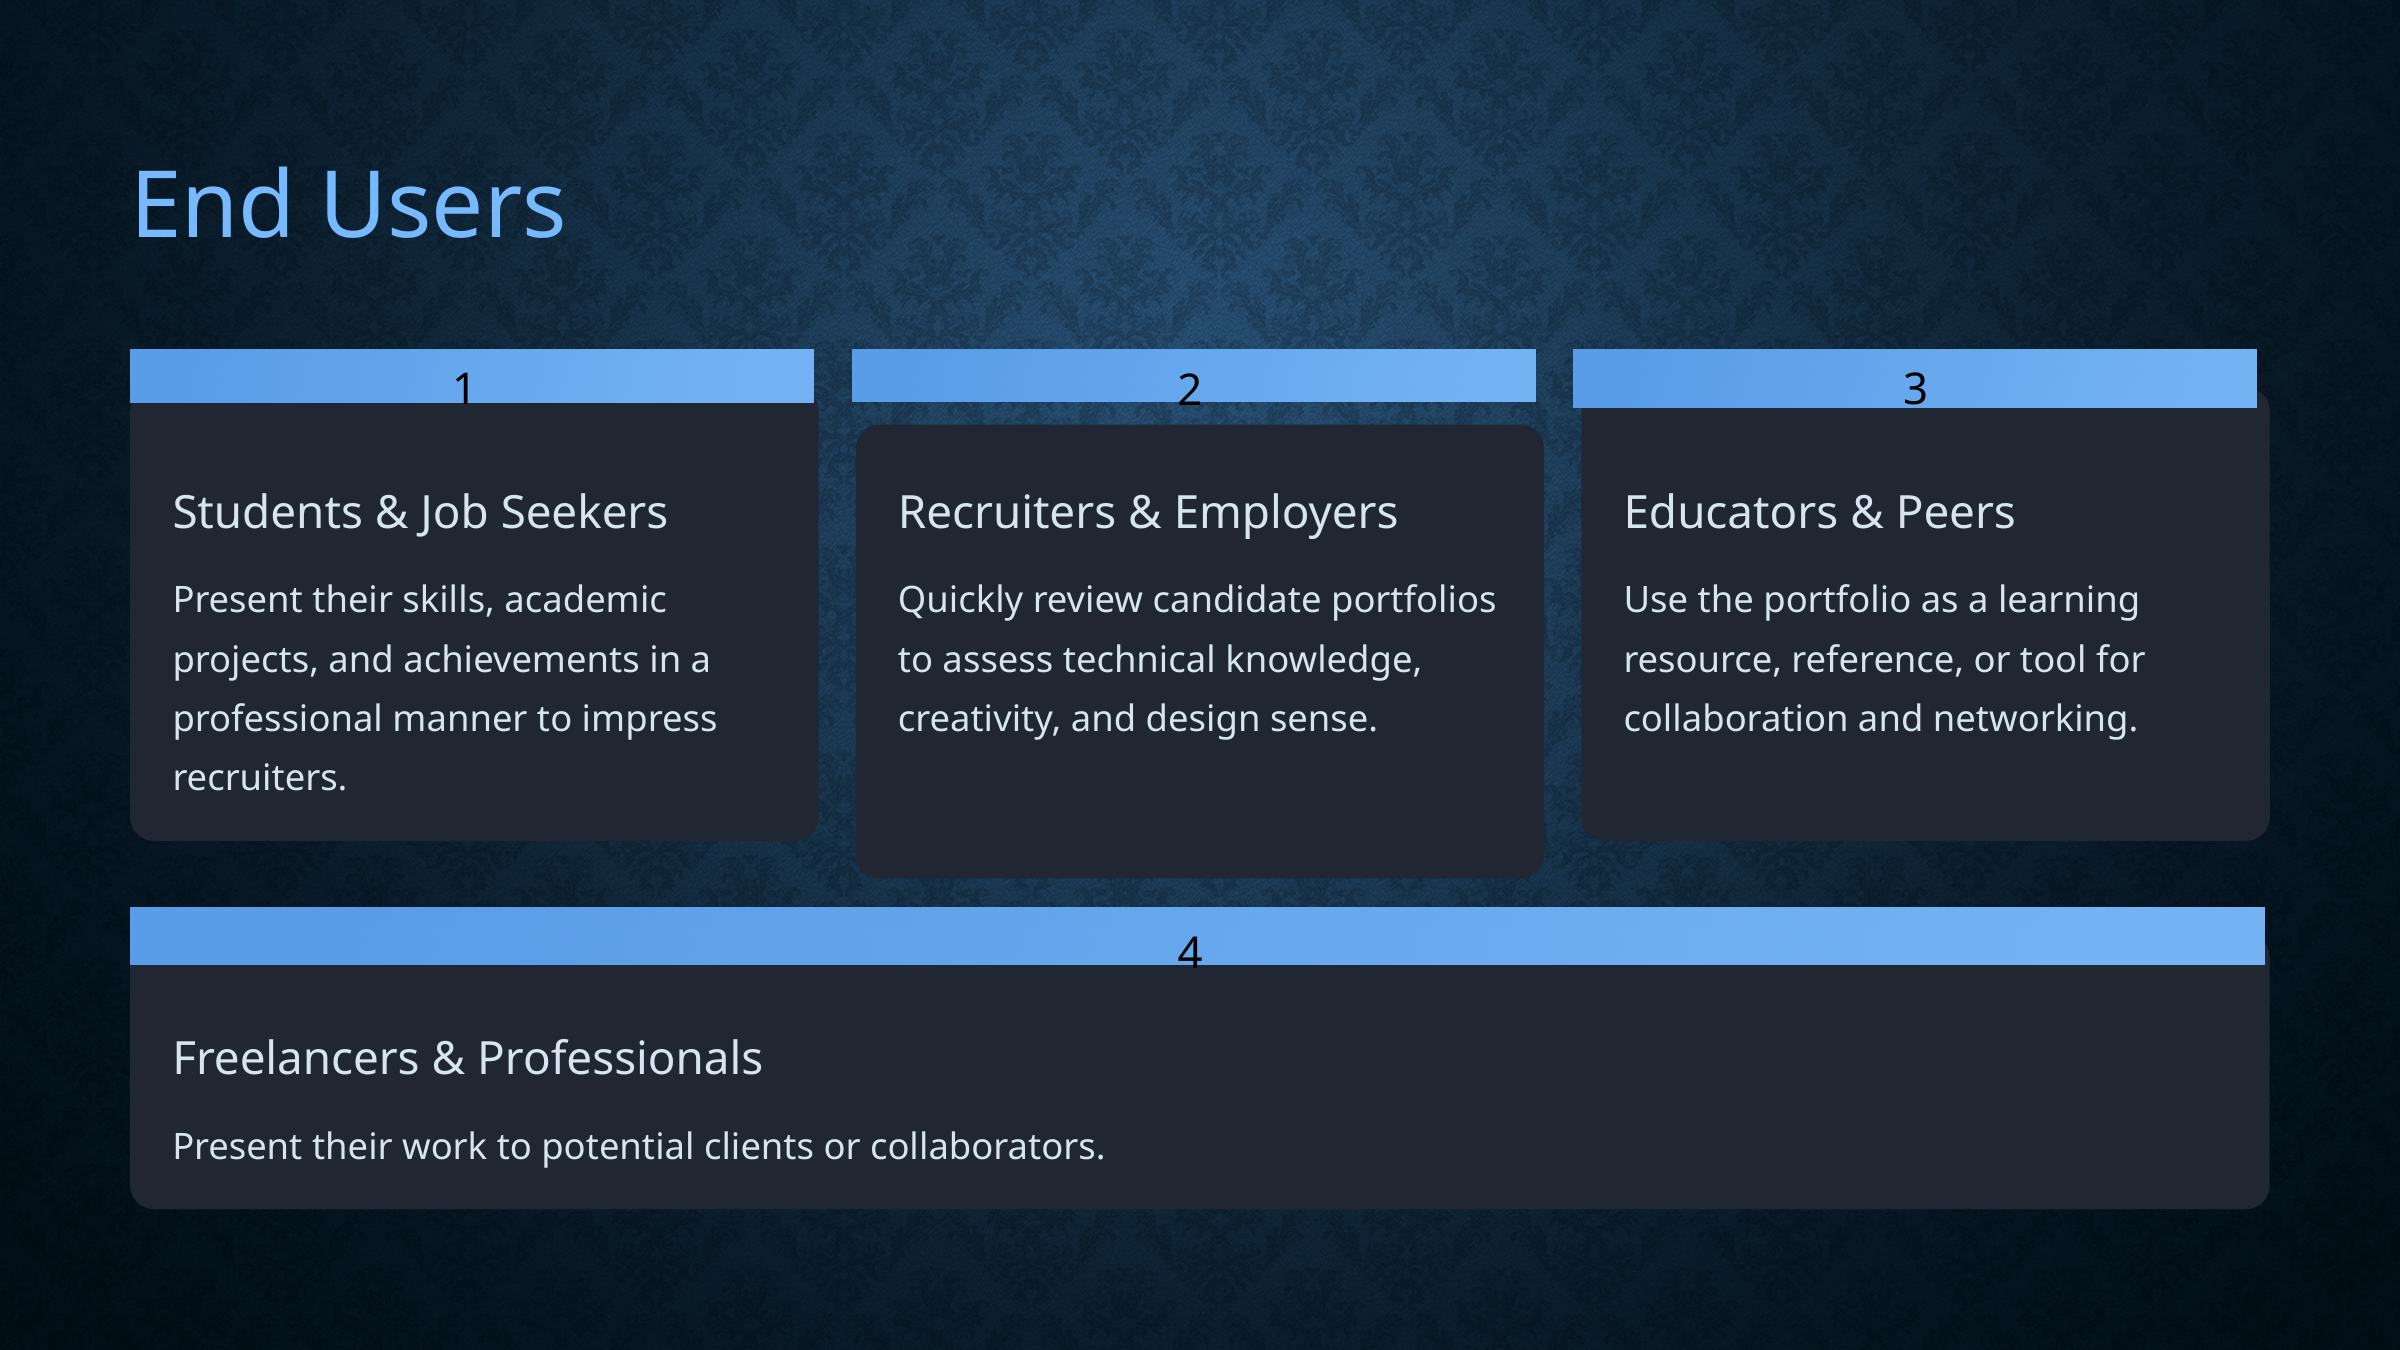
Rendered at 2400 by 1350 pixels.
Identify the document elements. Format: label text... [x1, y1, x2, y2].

text_box [1581, 402, 2270, 841]
text_box Students & Job Seekers [172, 480, 679, 539]
text_box Quickly review candidate portfolios to assess technical knowledge, creativity, and design sense. [897, 560, 1502, 740]
text_box Use the portfolio as a learning resource, reference, or tool for collaboration and networking. [1623, 560, 2228, 740]
text_box Present their skills, academic projects, and achievements in a professional manner to impress recruiters. [172, 560, 777, 799]
text_box Freelancers & Professionals [172, 1026, 778, 1086]
text_box Recruiters & Employers [897, 480, 1410, 539]
text_box [855, 432, 1545, 879]
picture [1572, 330, 2263, 444]
text_box End Users [130, 140, 1061, 258]
text_box Educators & Peers [1623, 480, 2089, 539]
picture [129, 321, 820, 421]
text_box [130, 432, 819, 841]
picture [129, 877, 2271, 991]
picture [851, 330, 1541, 444]
text_box [130, 996, 2270, 1210]
text_box Present their work to potential clients or collaborators. [172, 1107, 2228, 1167]
